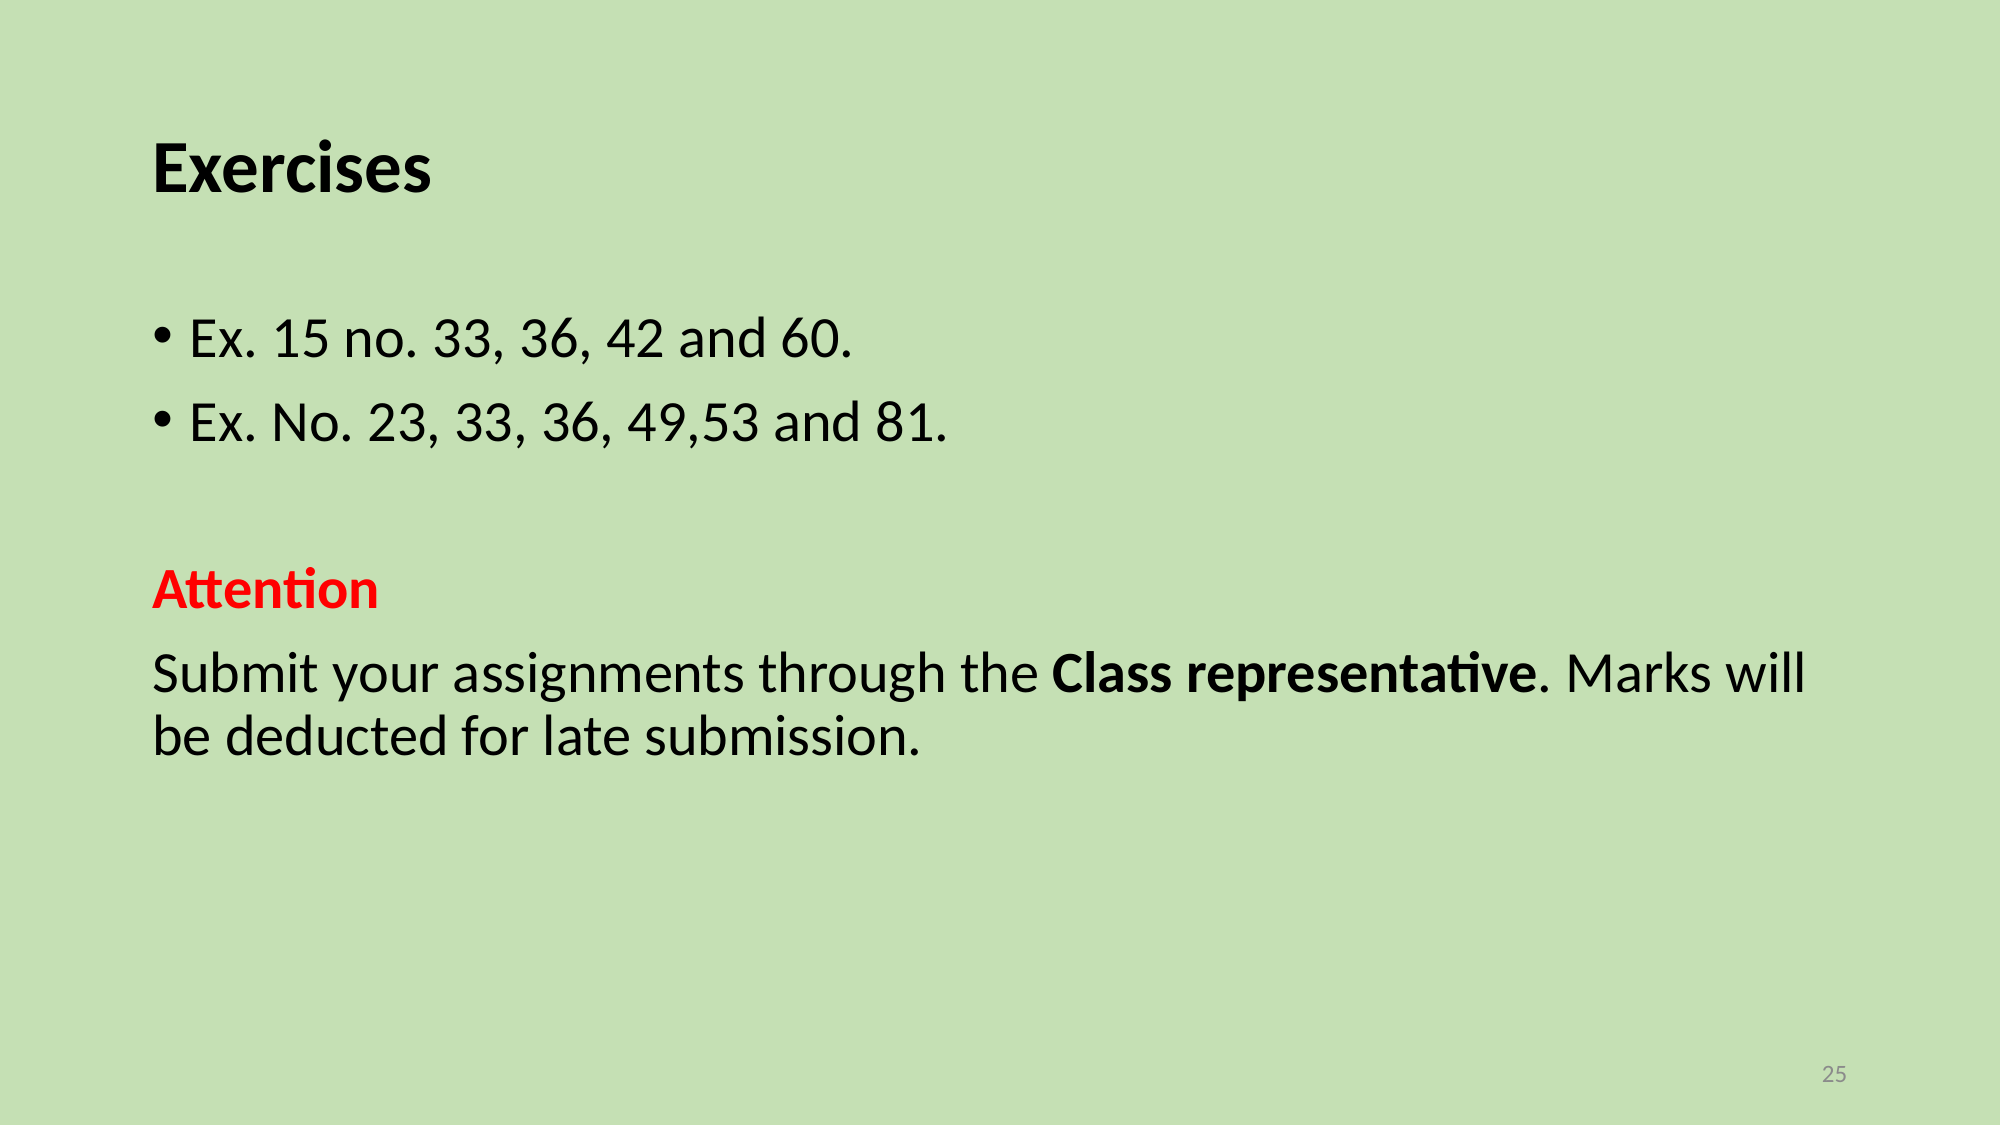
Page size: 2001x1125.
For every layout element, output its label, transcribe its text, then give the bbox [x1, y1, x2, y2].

slide_number 25 [1412, 1042, 1863, 1103]
title Exercises [137, 59, 1863, 278]
list Ex. 15 no. 33, 36, 42 and 60. Ex. No. 23, 33, 36, 49,53 and 81. Attention Submit your assignments through the Class representative. Marks will be deducted for late submission. [137, 299, 1863, 1014]
